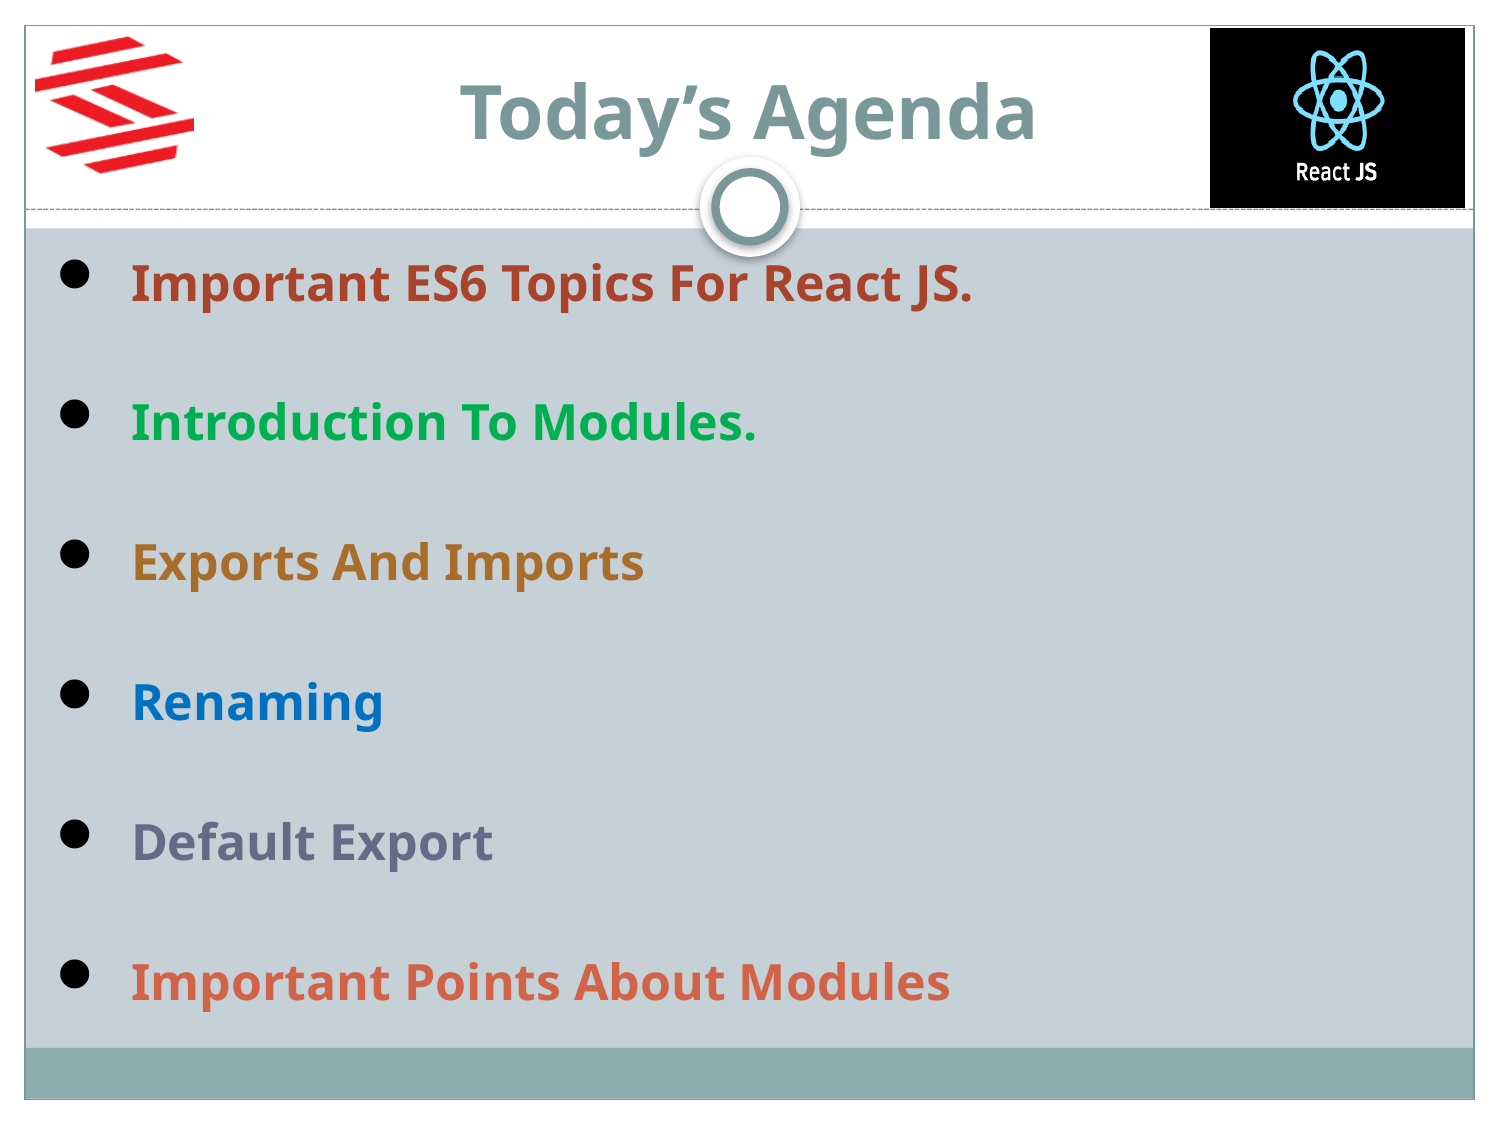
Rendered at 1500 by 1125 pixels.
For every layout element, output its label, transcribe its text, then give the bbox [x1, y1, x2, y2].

picture [34, 34, 194, 180]
picture [1210, 28, 1466, 209]
list Important ES6 Topics For React JS. Introduction To Modules. Exports And Imports Renaming Default Export Important Points About Modules [41, 243, 1471, 1125]
title Today’s Agenda [199, 37, 1203, 162]
